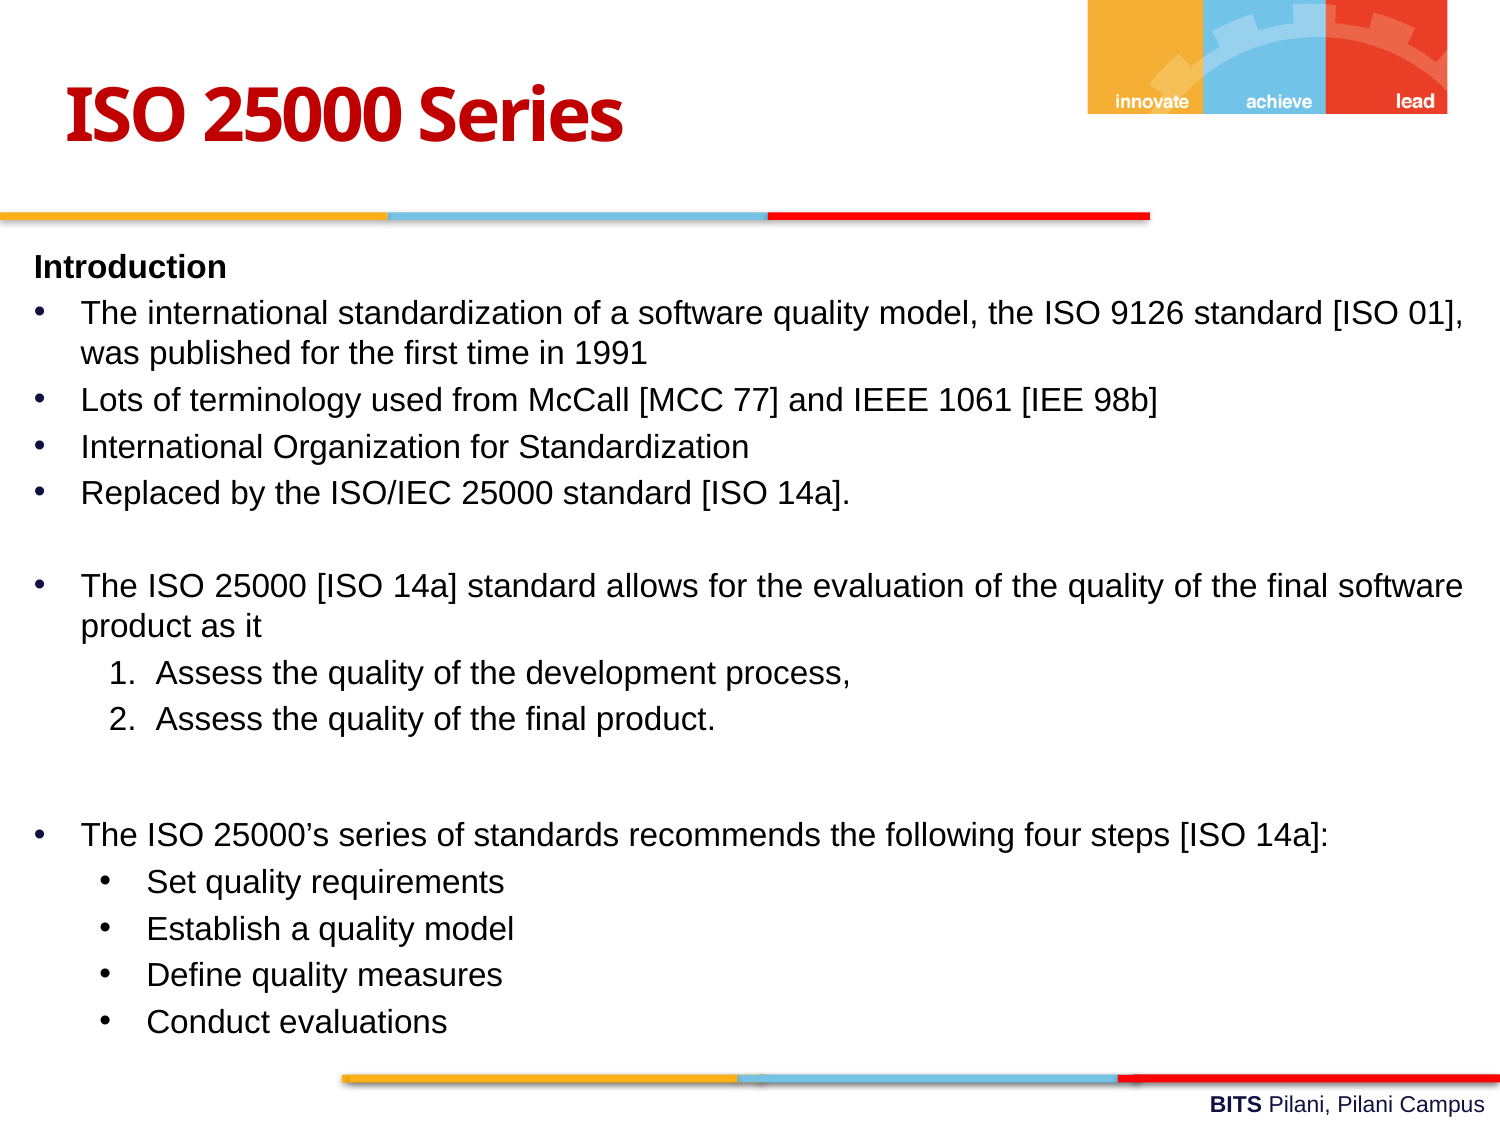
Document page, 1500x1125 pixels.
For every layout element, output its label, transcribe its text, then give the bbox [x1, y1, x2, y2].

list Introduction The international standardization of a software quality model, the ISO 9126 standard [ISO 01], was published for the first time in 1991 Lots of terminology used from McCall [MCC 77] and IEEE 1061 [IEE 98b] International Organization for Standardization Replaced by the ISO/IEC 25000 standard [ISO 14a]. The ISO 25000 [ISO 14a] standard allows for the evaluation of the quality of the final software product as it Assess the quality of the development process, Assess the quality of the final product. The ISO 25000’s series of standards recommends the following four steps [ISO 14a]: Set quality requirements Establish a quality model Define quality measures Conduct evaluations [18, 237, 1482, 1063]
list ISO 25000 Series [50, 24, 1088, 213]
picture [1087, 0, 1448, 114]
